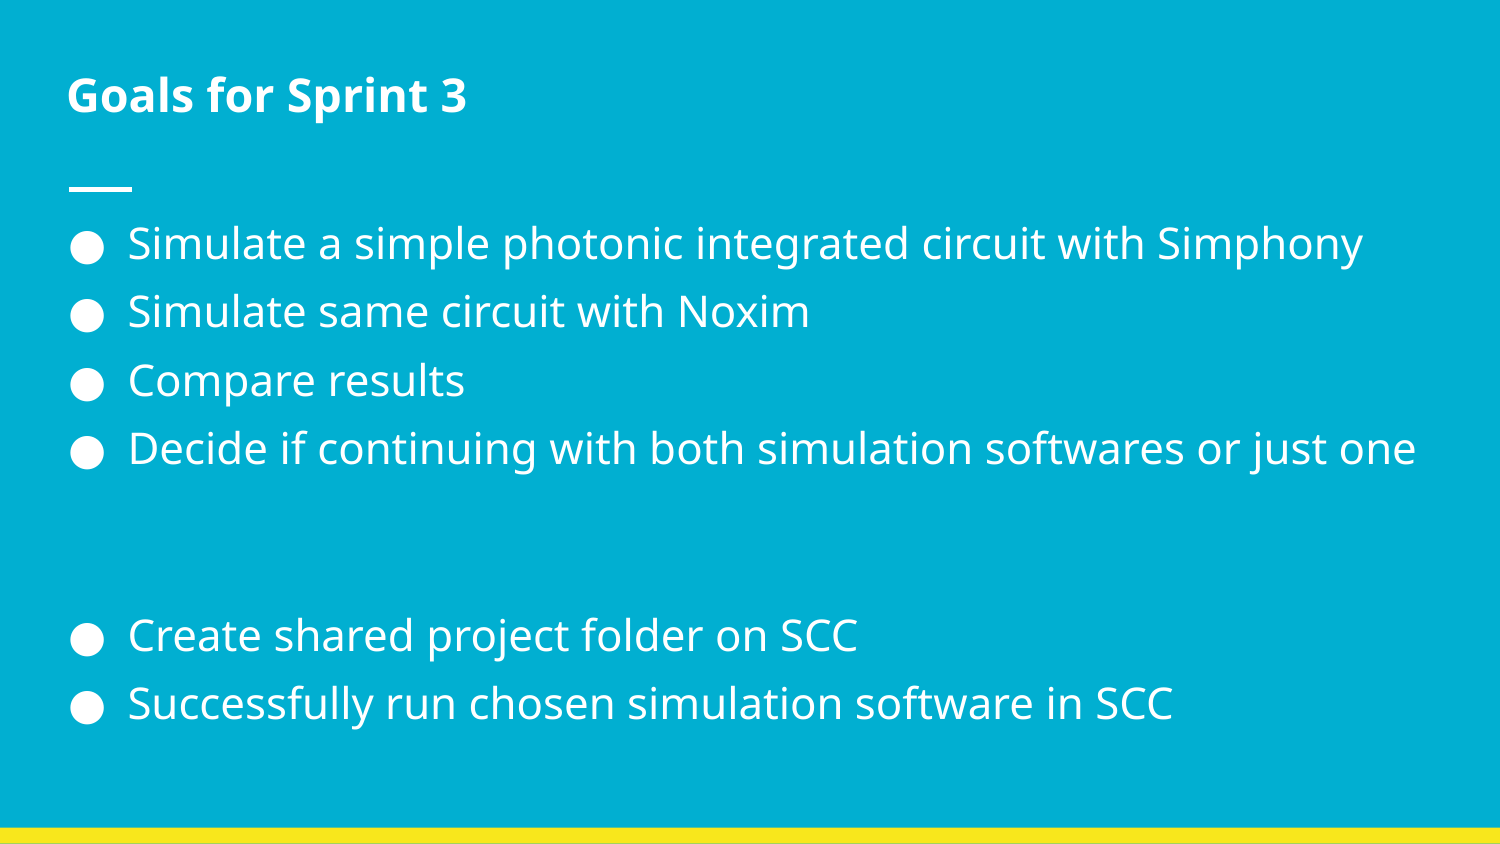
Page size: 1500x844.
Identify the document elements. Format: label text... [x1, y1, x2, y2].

list Simulate a simple photonic integrated circuit with Simphony Simulate same circuit with Noxim Compare results Decide if continuing with both simulation softwares or just one Create shared project folder on SCC Successfully run chosen simulation software in SCC [37, 188, 1436, 844]
title Goals for Sprint 3 [51, 47, 1449, 142]
